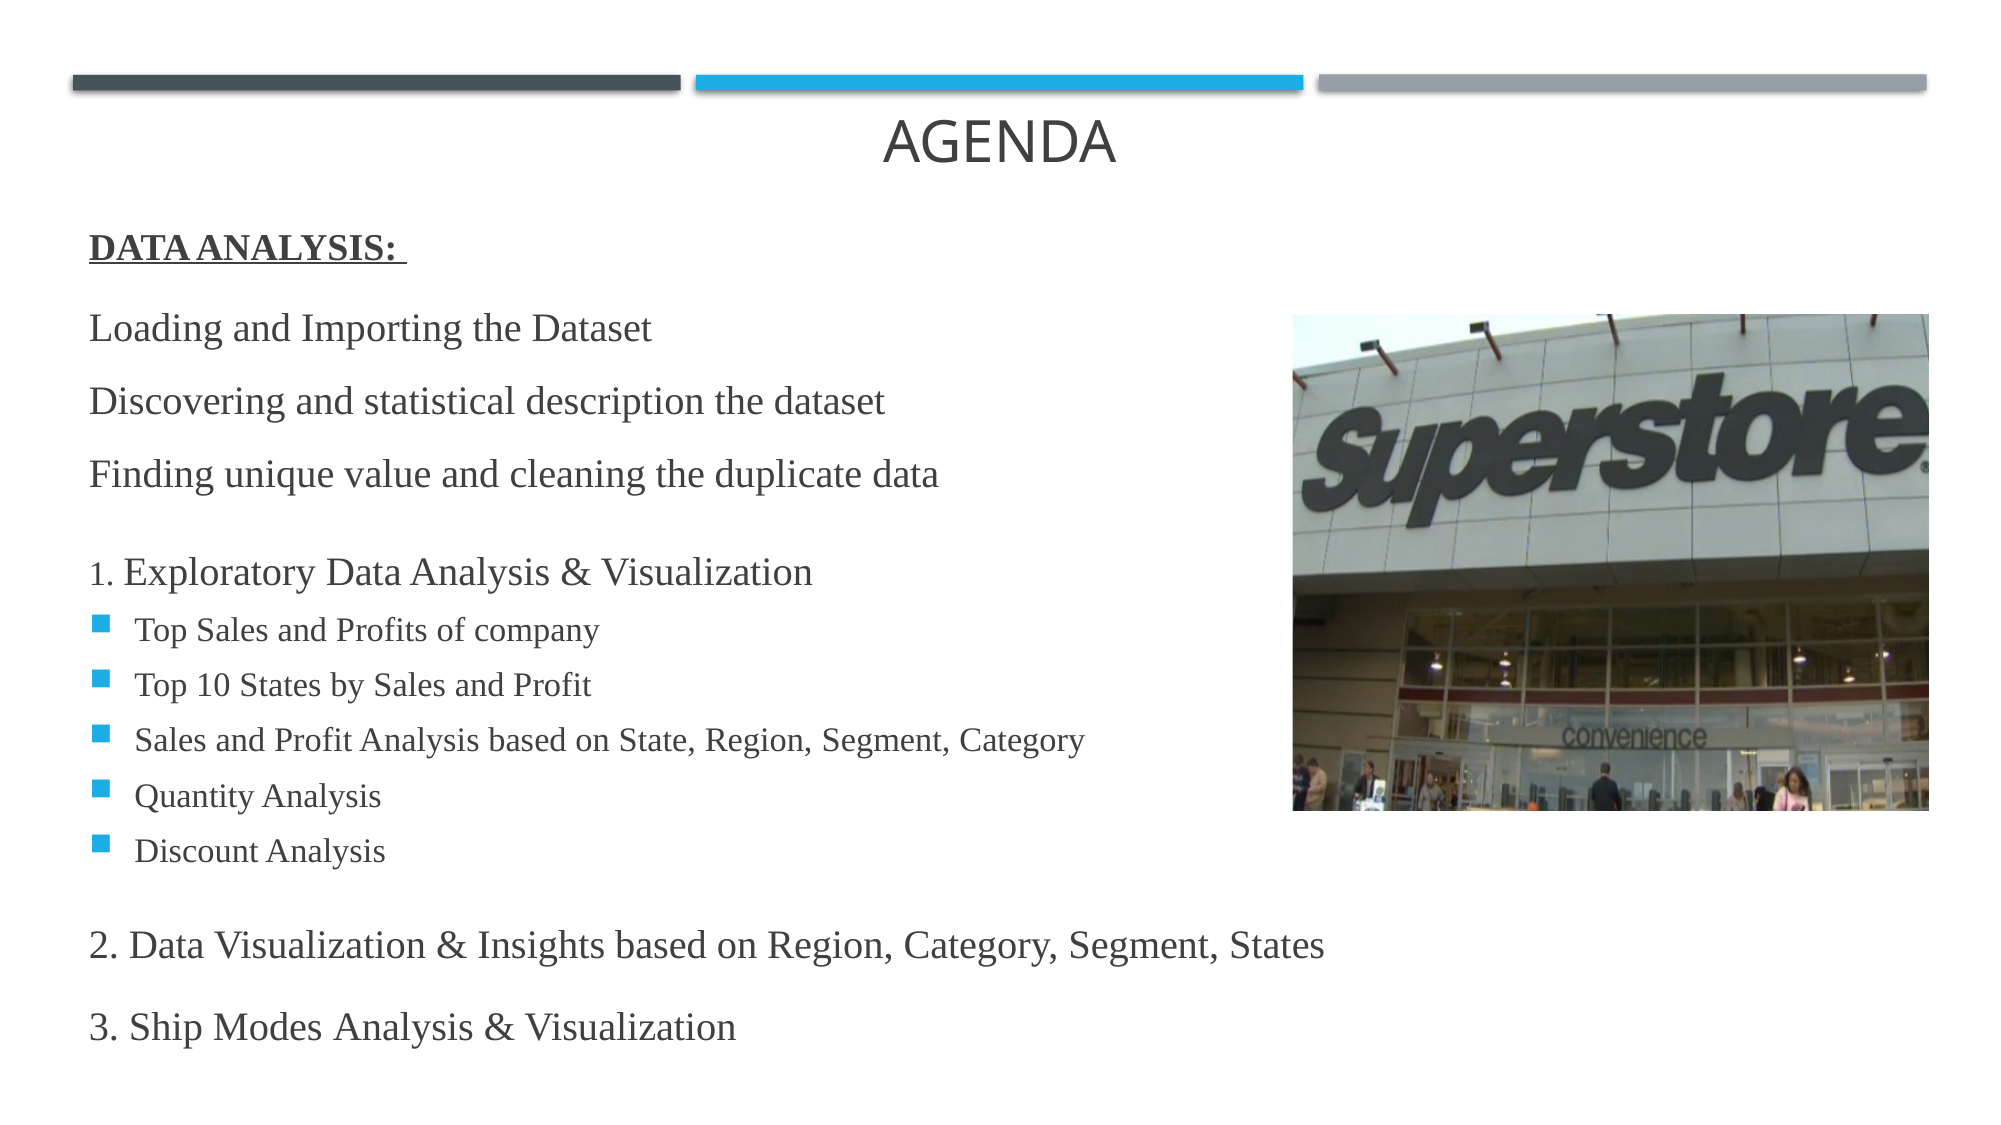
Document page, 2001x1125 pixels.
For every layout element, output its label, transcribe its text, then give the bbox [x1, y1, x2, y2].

picture [1292, 314, 1930, 811]
list DATA ANALYSIS: Loading and Importing the Dataset Discovering and statistical description the dataset Finding unique value and cleaning the duplicate data 1. Exploratory Data Analysis & Visualization Top Sales and Profits of company Top 10 States by Sales and Profit Sales and Profit Analysis based on State, Region, Segment, Category Quantity Analysis Discount Analysis 2. Data Visualization & Insights based on Region, Category, Segment, States 3. Ship Modes Analysis & Visualization [73, 176, 1929, 1125]
title AGENDA [95, 35, 1905, 176]
